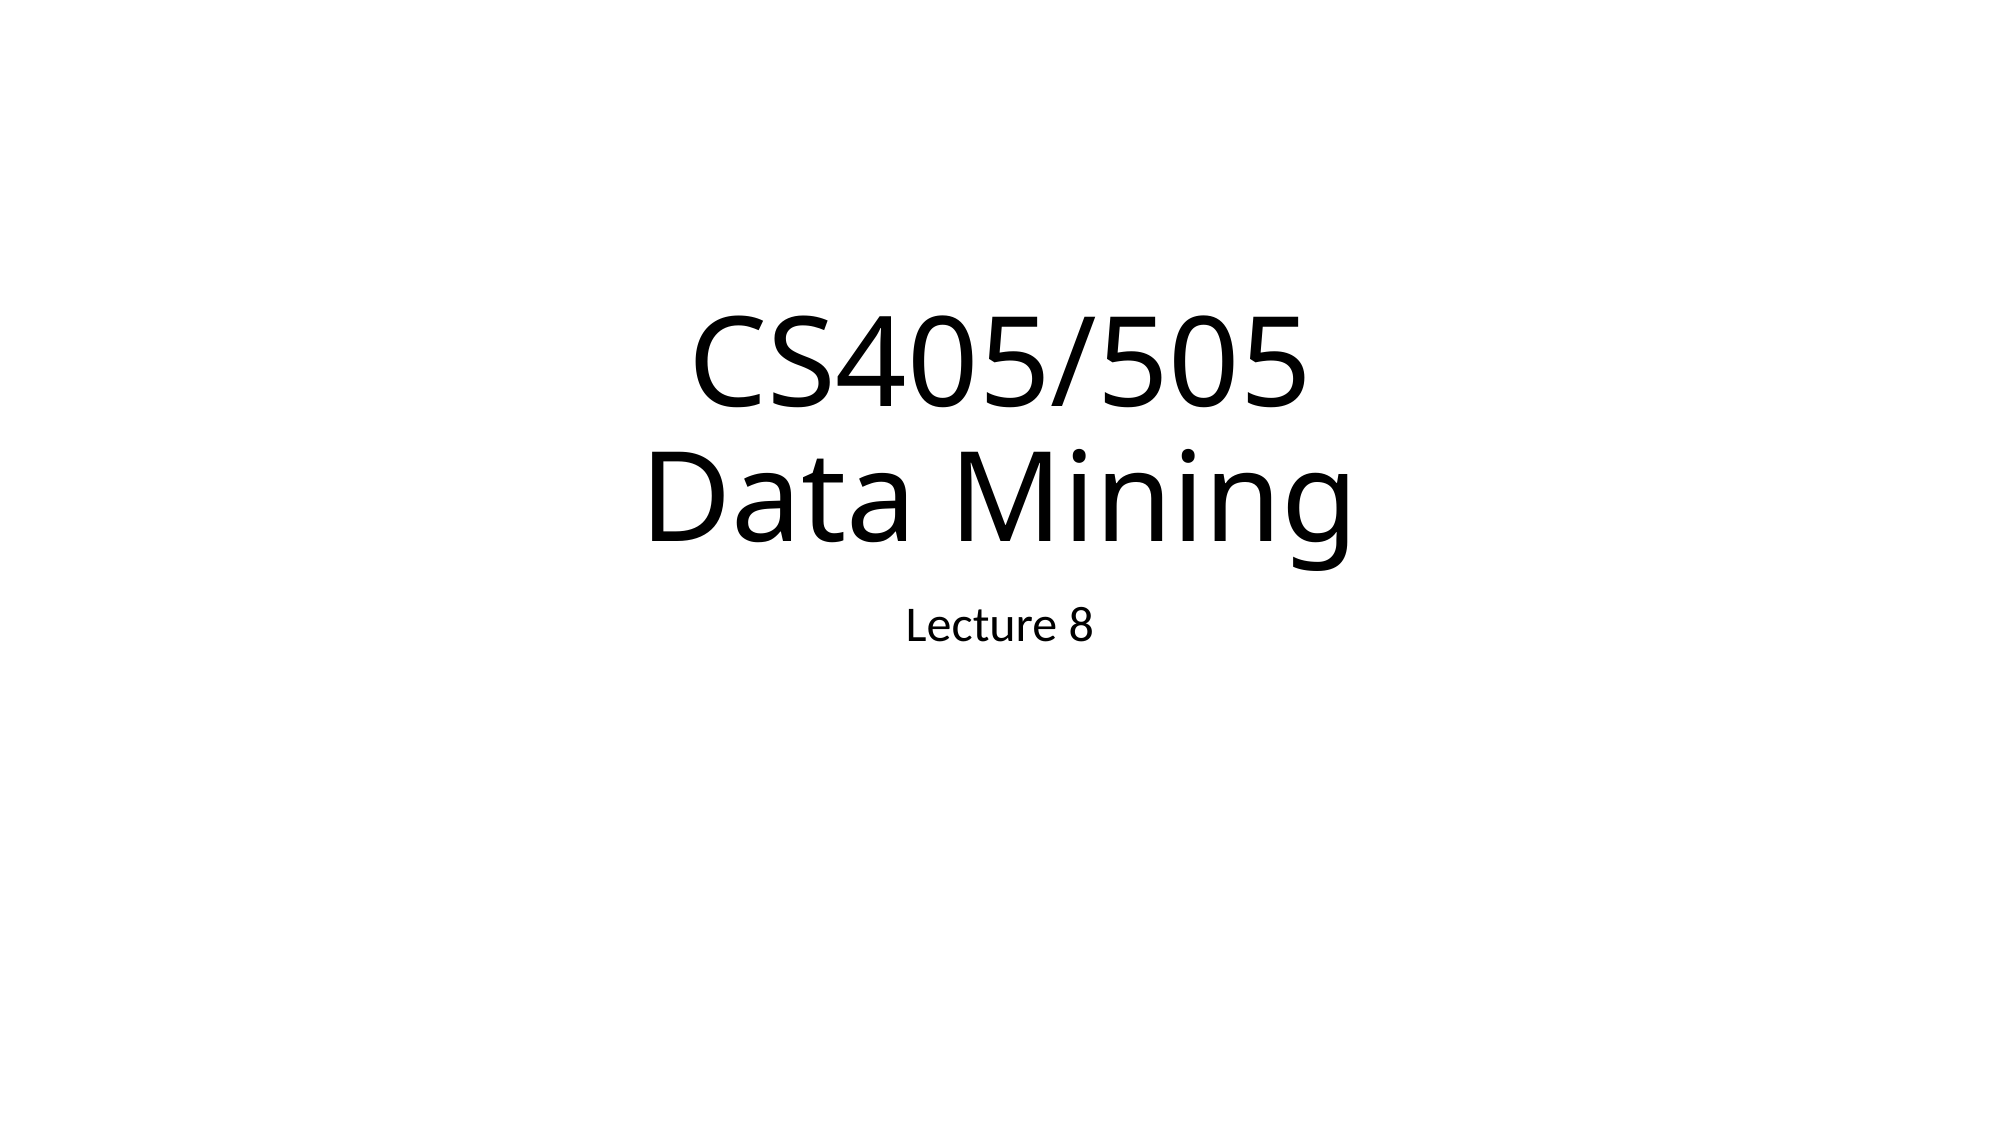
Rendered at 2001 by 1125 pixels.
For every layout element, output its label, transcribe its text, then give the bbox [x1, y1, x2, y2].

title CS405/505 Data Mining [249, 184, 1750, 576]
subtitle Lecture 8 [249, 590, 1750, 863]
